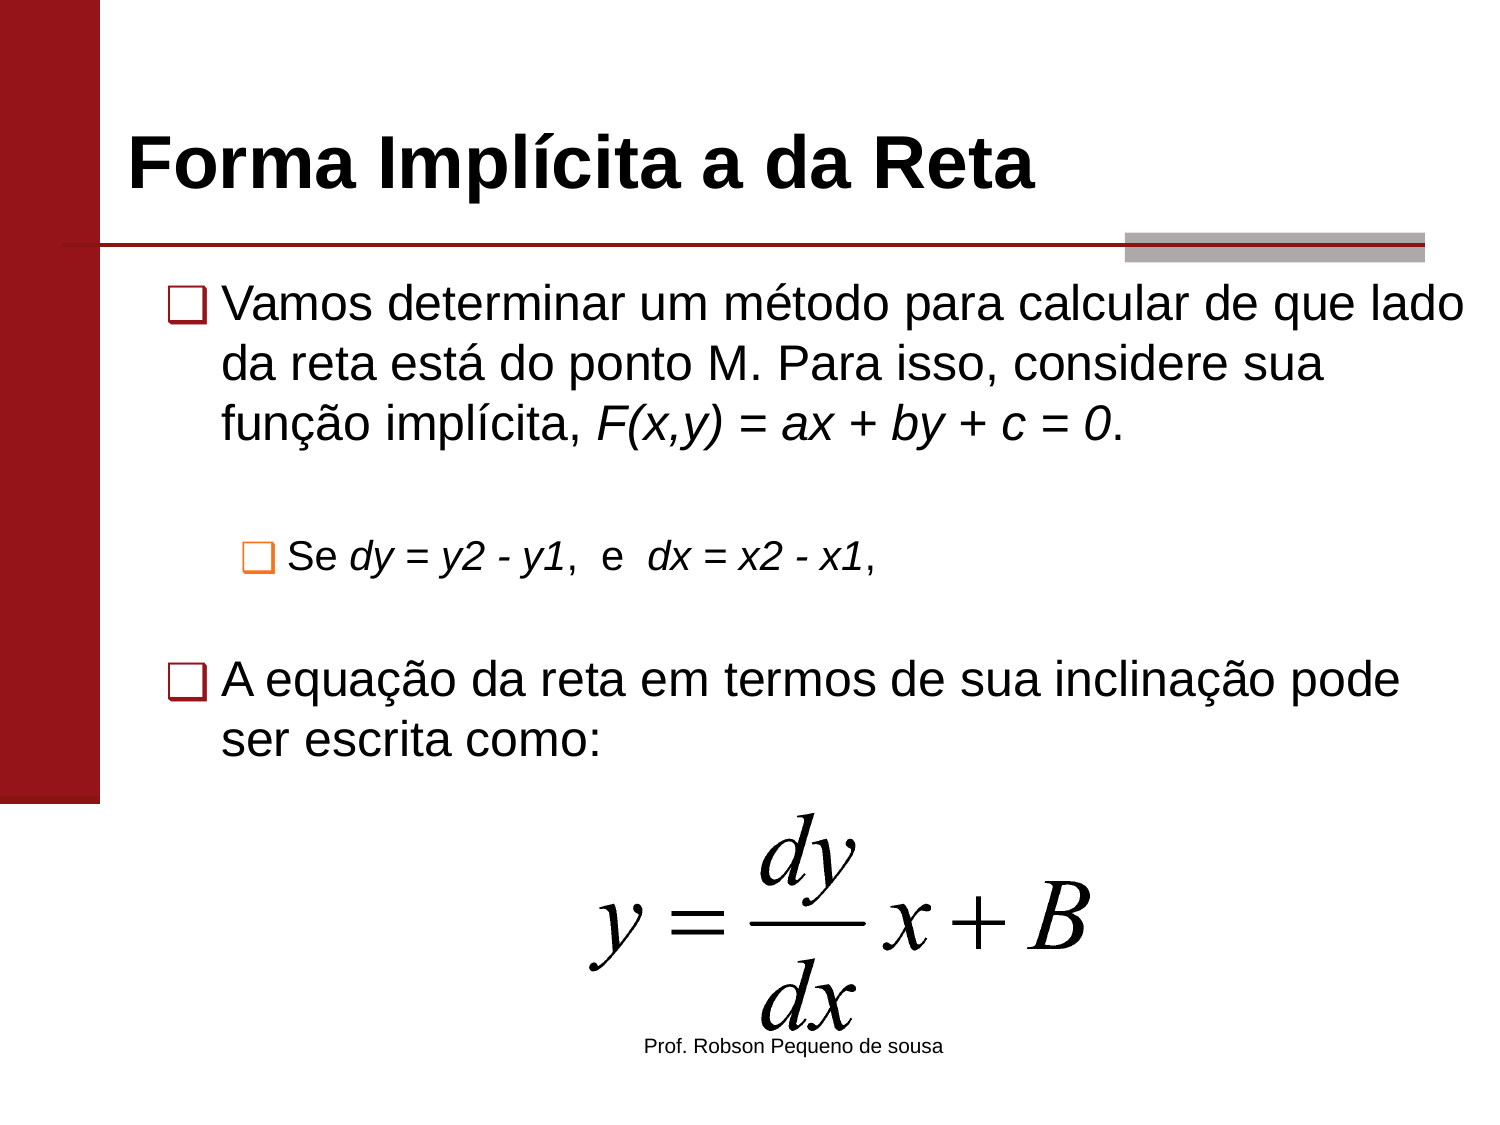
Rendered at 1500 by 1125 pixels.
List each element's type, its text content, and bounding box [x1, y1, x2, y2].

footer Prof. Robson Pequeno de sousa [549, 1025, 1038, 1100]
list Vamos determinar um método para calcular de que lado da reta está do ponto M. Para isso, considere sua função implícita, F(x,y) = ax + by + c = 0. Se dy = y2 - y1, e dx = x2 - x1, A equação da reta em termos de sua inclinação pode ser escrita como: [150, 262, 1500, 1006]
title Forma Implícita a da Reta [112, 87, 1425, 230]
picture [572, 786, 1112, 1053]
